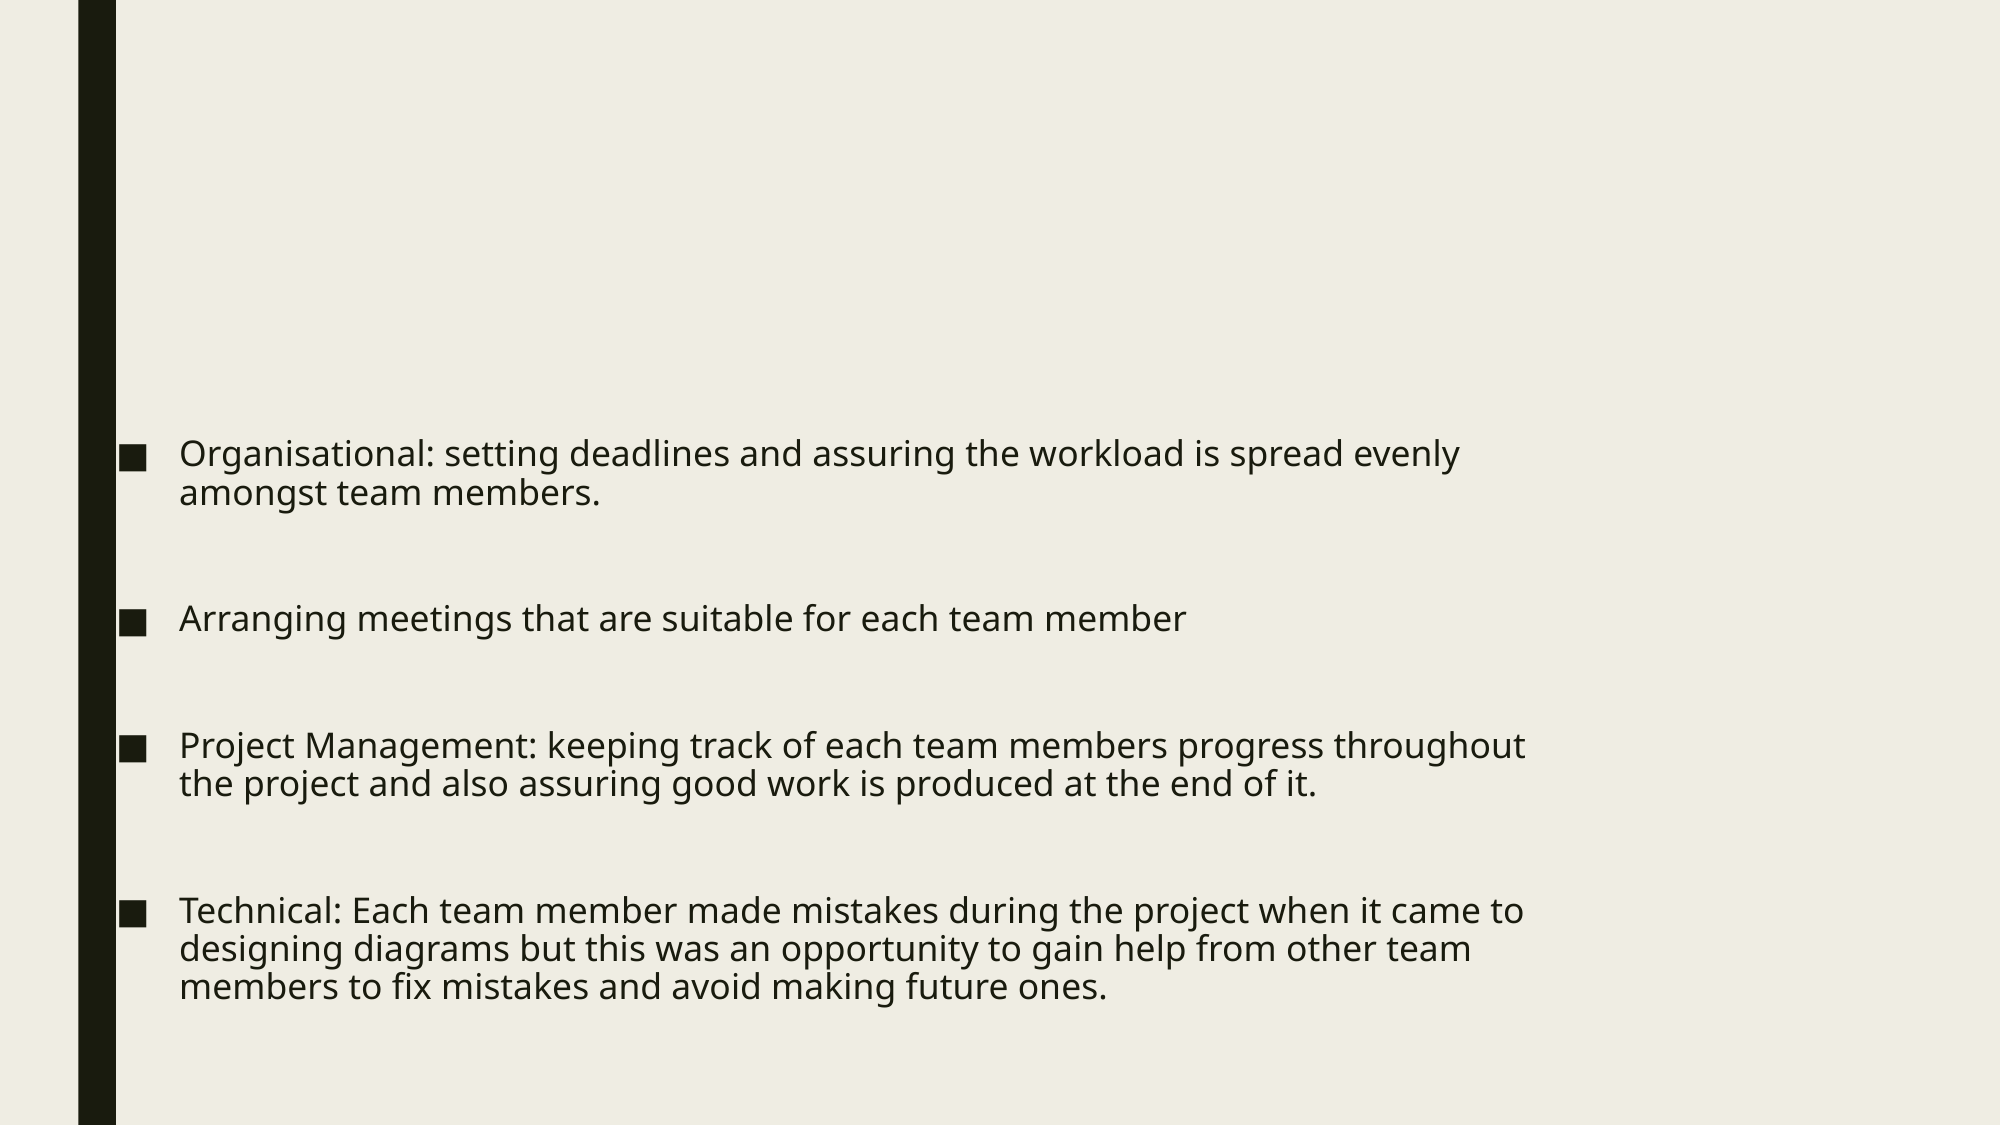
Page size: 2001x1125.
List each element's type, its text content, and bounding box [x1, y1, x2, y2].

list Organisational: setting deadlines and assuring the workload is spread evenly amongst team members. Arranging meetings that are suitable for each team member Project Management: keeping track of each team members progress throughout the project and also assuring good work is produced at the end of it. Technical: Each team member made mistakes during the project when it came to designing diagrams but this was an opportunity to gain help from other team members to fix mistakes and avoid making future ones. [101, 428, 1569, 1032]
